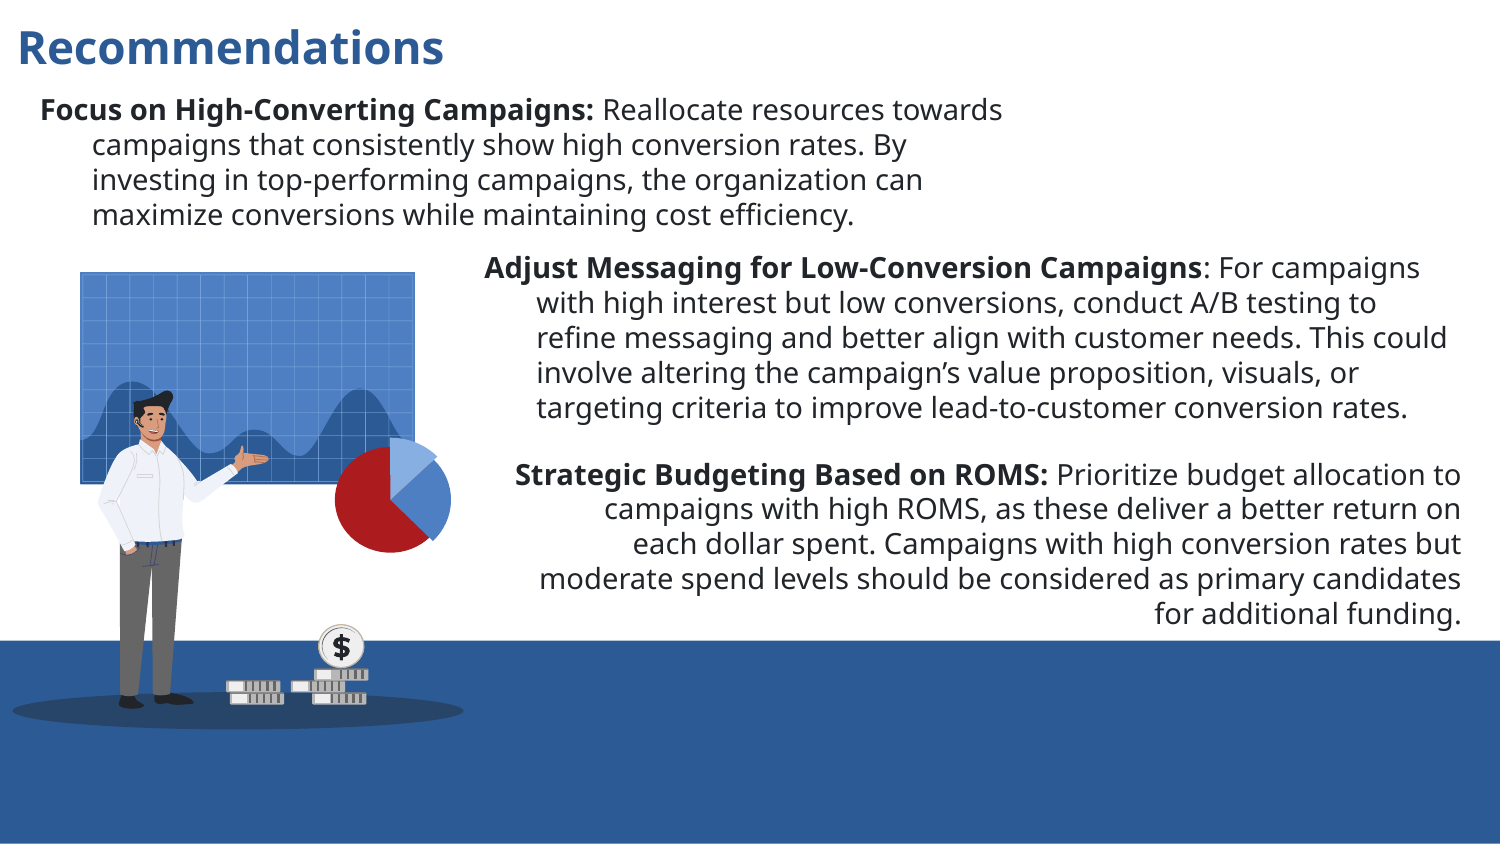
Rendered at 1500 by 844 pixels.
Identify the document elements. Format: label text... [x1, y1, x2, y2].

text_box [12, 697, 464, 730]
text_box Recommendations [1, 3, 1266, 98]
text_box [79, 271, 452, 710]
text_box Strategic Budgeting Based on ROMS: Prioritize budget allocation to campaigns with high ROMS, as these deliver a better return on each dollar spent. Campaigns with high conversion rates but moderate spend levels should be considered as primary candidates for additional funding. [456, 484, 1478, 602]
text_box Adjust Messaging for Low-Conversion Campaigns: For campaigns with high interest but low conversions, conduct A/B testing to refine messaging and better align with customer needs. This could involve altering the campaign’s value proposition, visuals, or targeting criteria to improve lead-to-customer conversion rates. [456, 278, 1478, 396]
subtitle Focus on High-Converting Campaigns: Reallocate resources towards campaigns that consistently show high conversion rates. By investing in top-performing campaigns, the organization can maximize conversions while maintaining cost efficiency. [1, 103, 1033, 220]
